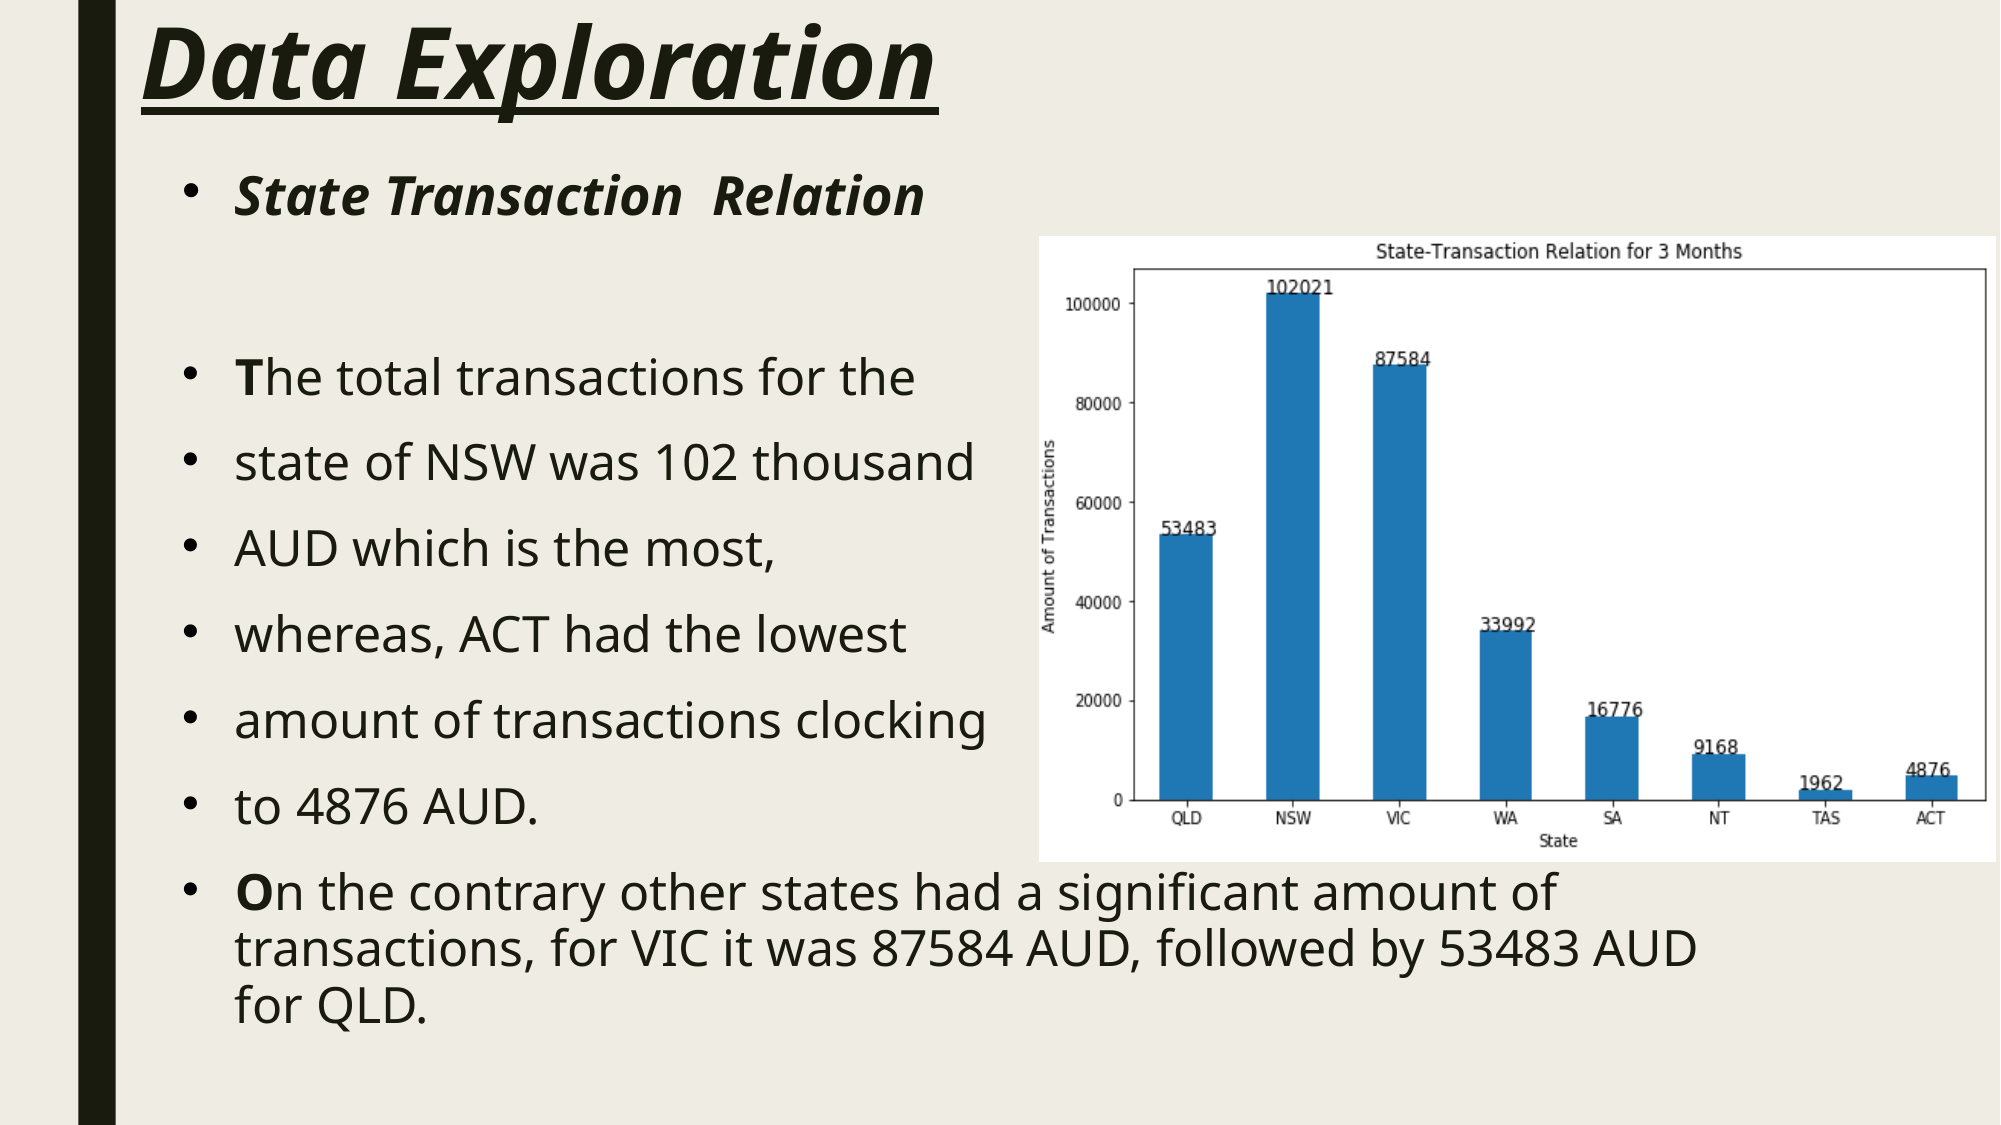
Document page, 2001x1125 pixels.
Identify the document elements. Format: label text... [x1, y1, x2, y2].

text_box Data Exploration [125, 0, 1701, 237]
text_box State Transaction Relation The total transactions for the state of NSW was 102 thousand AUD which is the most, whereas, ACT had the lowest amount of transactions clocking to 4876 AUD. On the contrary other states had a significant amount of transactions, for VIC it was 87584 AUD, followed by 53483 AUD for QLD. [149, 153, 1725, 842]
picture [1039, 235, 1997, 863]
